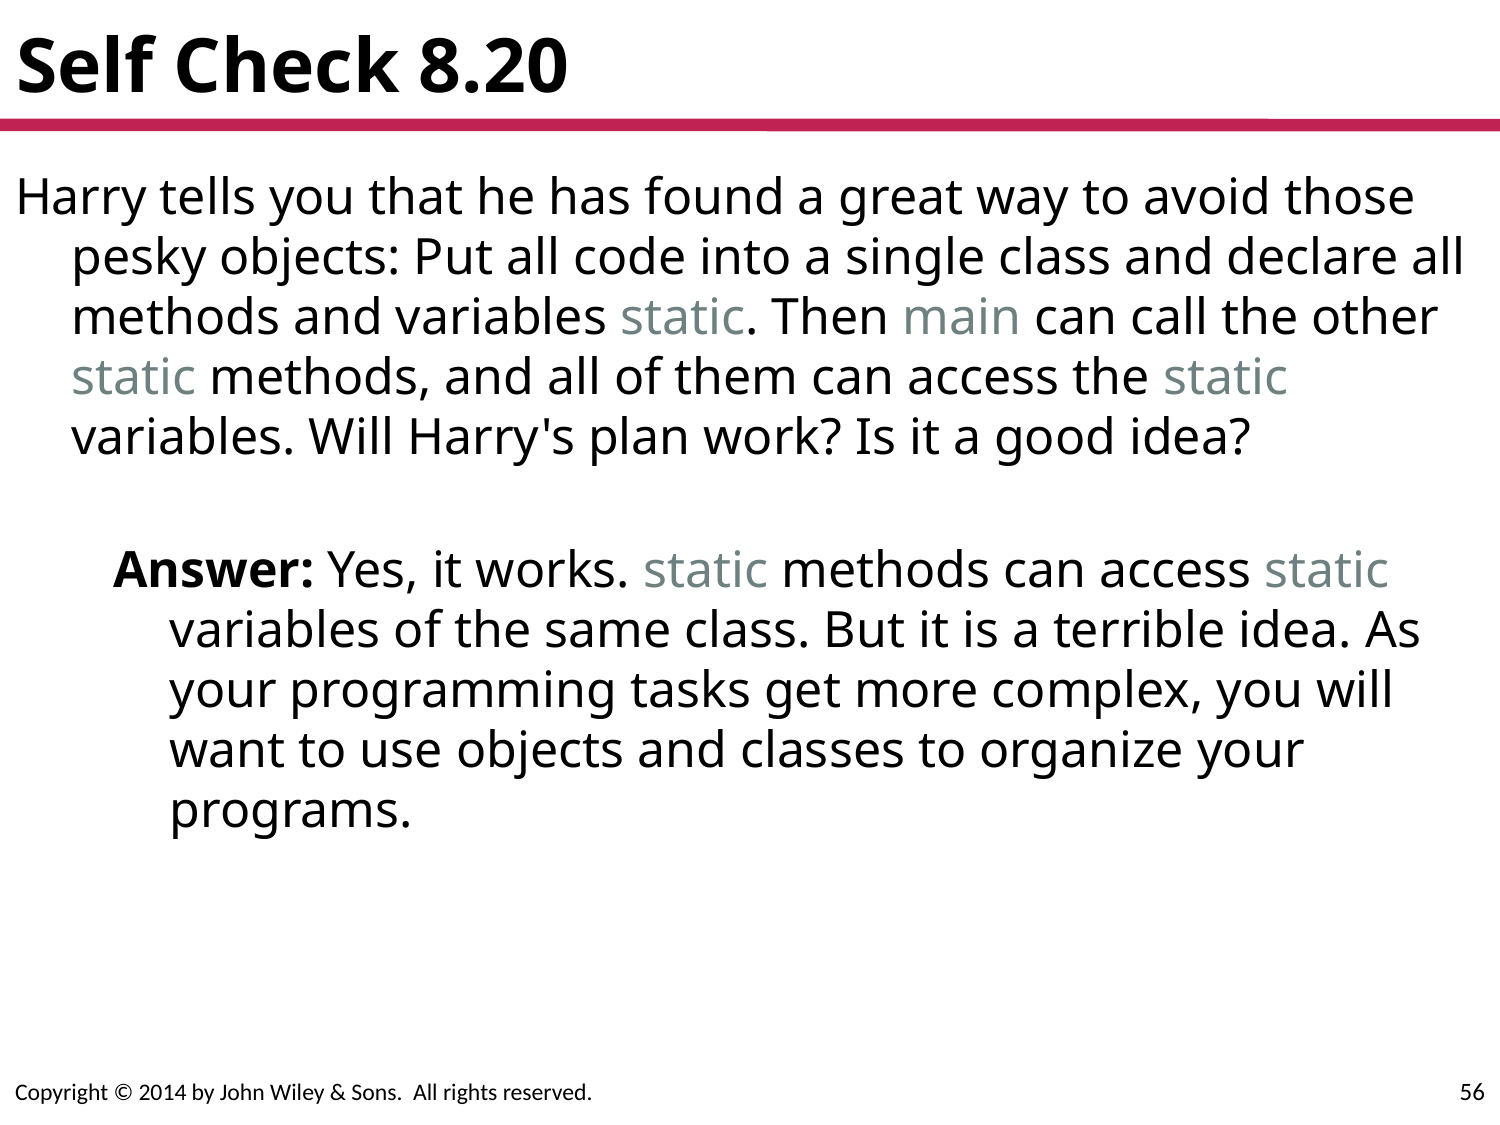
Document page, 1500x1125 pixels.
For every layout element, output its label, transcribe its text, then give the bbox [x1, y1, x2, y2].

title Self Check 8.20 [1, 0, 1500, 125]
list Answer: Yes, it works. static methods can access static variables of the same class. But it is a terrible idea. As your programming tasks get more complex, you will want to use objects and classes to organize your programs. [98, 530, 1499, 857]
list Harry tells you that he has found a great way to avoid those pesky objects: Put all code into a single class and declare all methods and variables static. Then main can call the other static methods, and all of them can access the static variables. Will Harry's plan work? Is it a good idea? [0, 157, 1499, 530]
